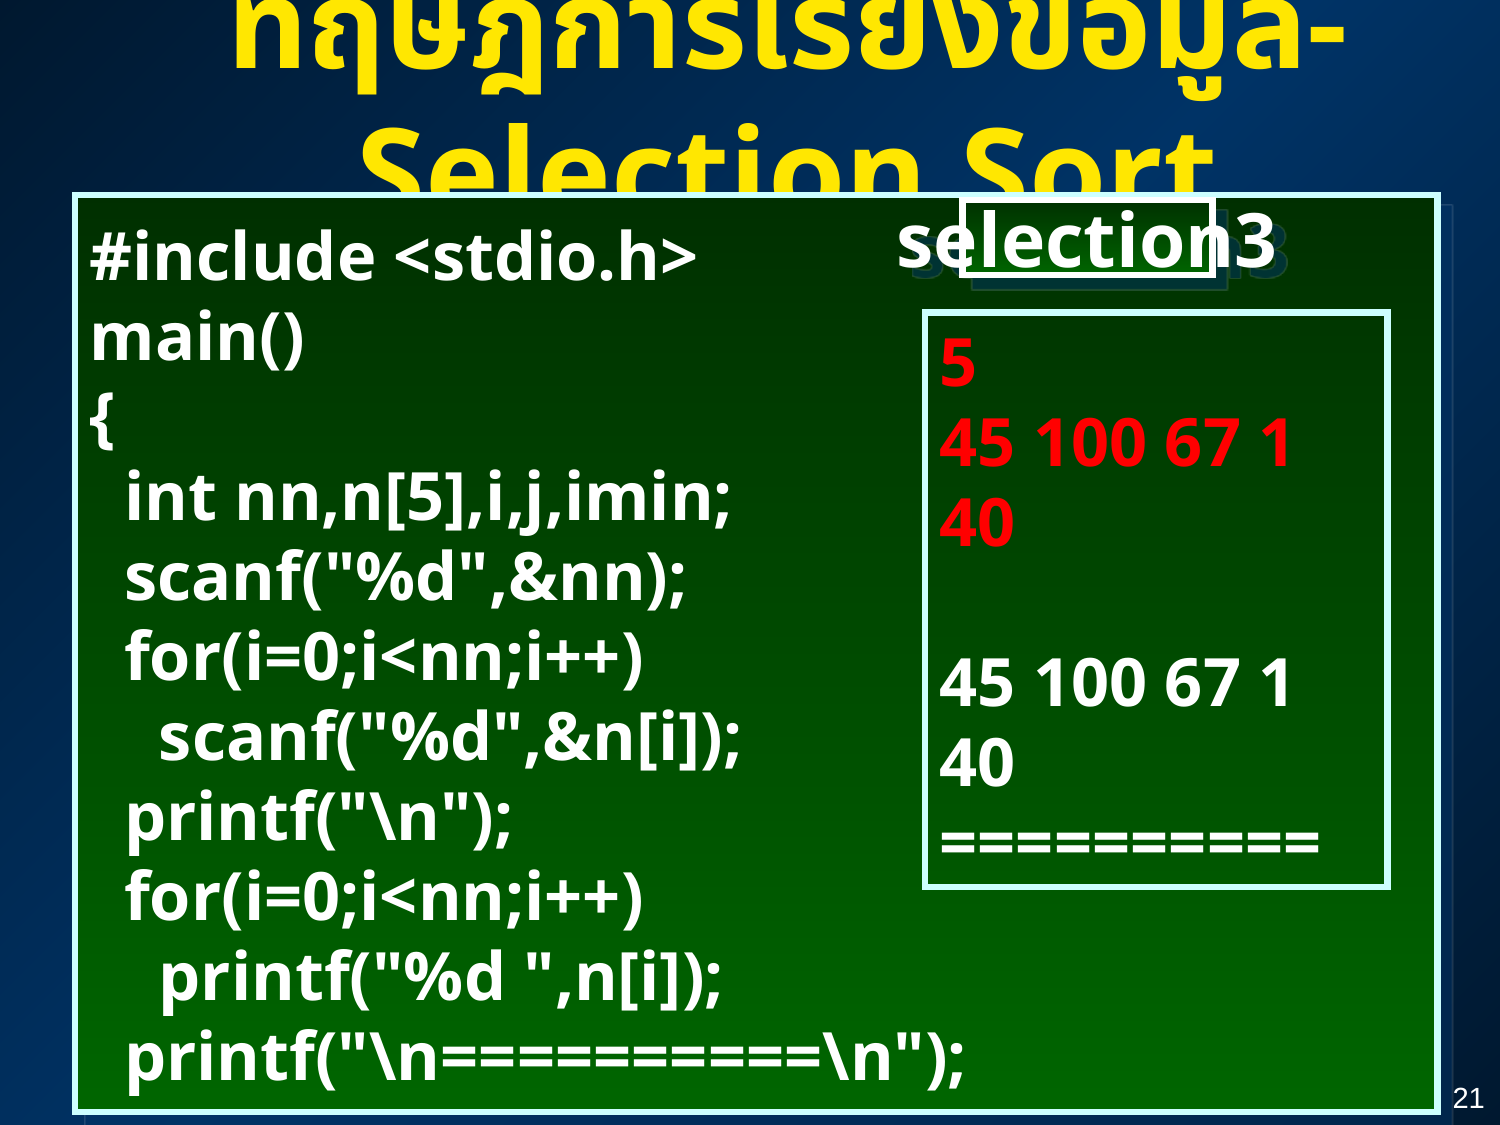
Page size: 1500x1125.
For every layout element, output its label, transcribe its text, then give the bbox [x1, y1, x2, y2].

text_box 5 45 100 67 1 40 45 100 67 1 40 ========== [924, 312, 1388, 887]
text_box selection3 [962, 199, 1213, 275]
text_box #include <stdio.h> main() { int nn,n[5],i,j,imin; scanf("%d",&nn); for(i=0;i<nn;i++) scanf("%d",&n[i]); printf("\n"); for(i=0;i<nn;i++) printf("%d ",n[i]); printf("\n==========\n"); [74, 195, 1438, 1113]
slide_number 21 [1149, 1071, 1500, 1125]
title ทฤษฎีการเรียงข้อมูล- Selection Sort [112, 0, 1463, 188]
